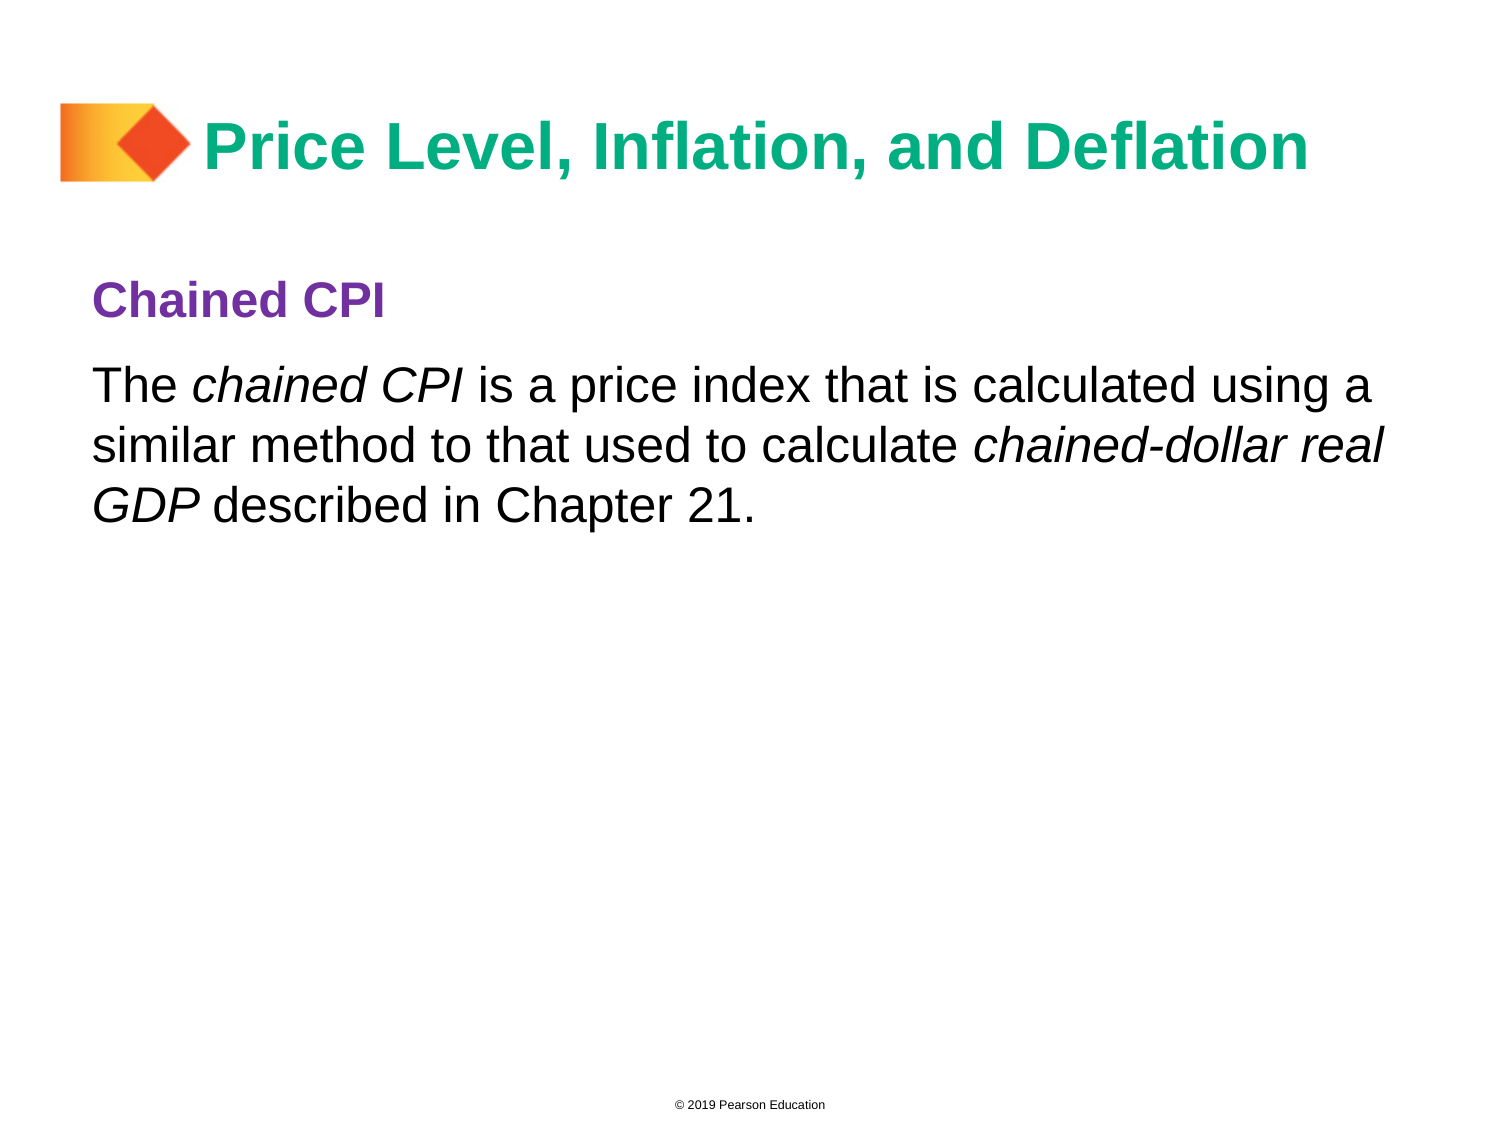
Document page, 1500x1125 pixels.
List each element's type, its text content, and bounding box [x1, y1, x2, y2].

title Price Level, Inflation, and Deflation [188, 50, 1364, 236]
picture [59, 102, 188, 184]
list Chained CPI The chained CPI is a price index that is calculated using a similar method to that used to calculate chained-dollar real GDP described in Chapter 21. [59, 259, 1410, 1003]
